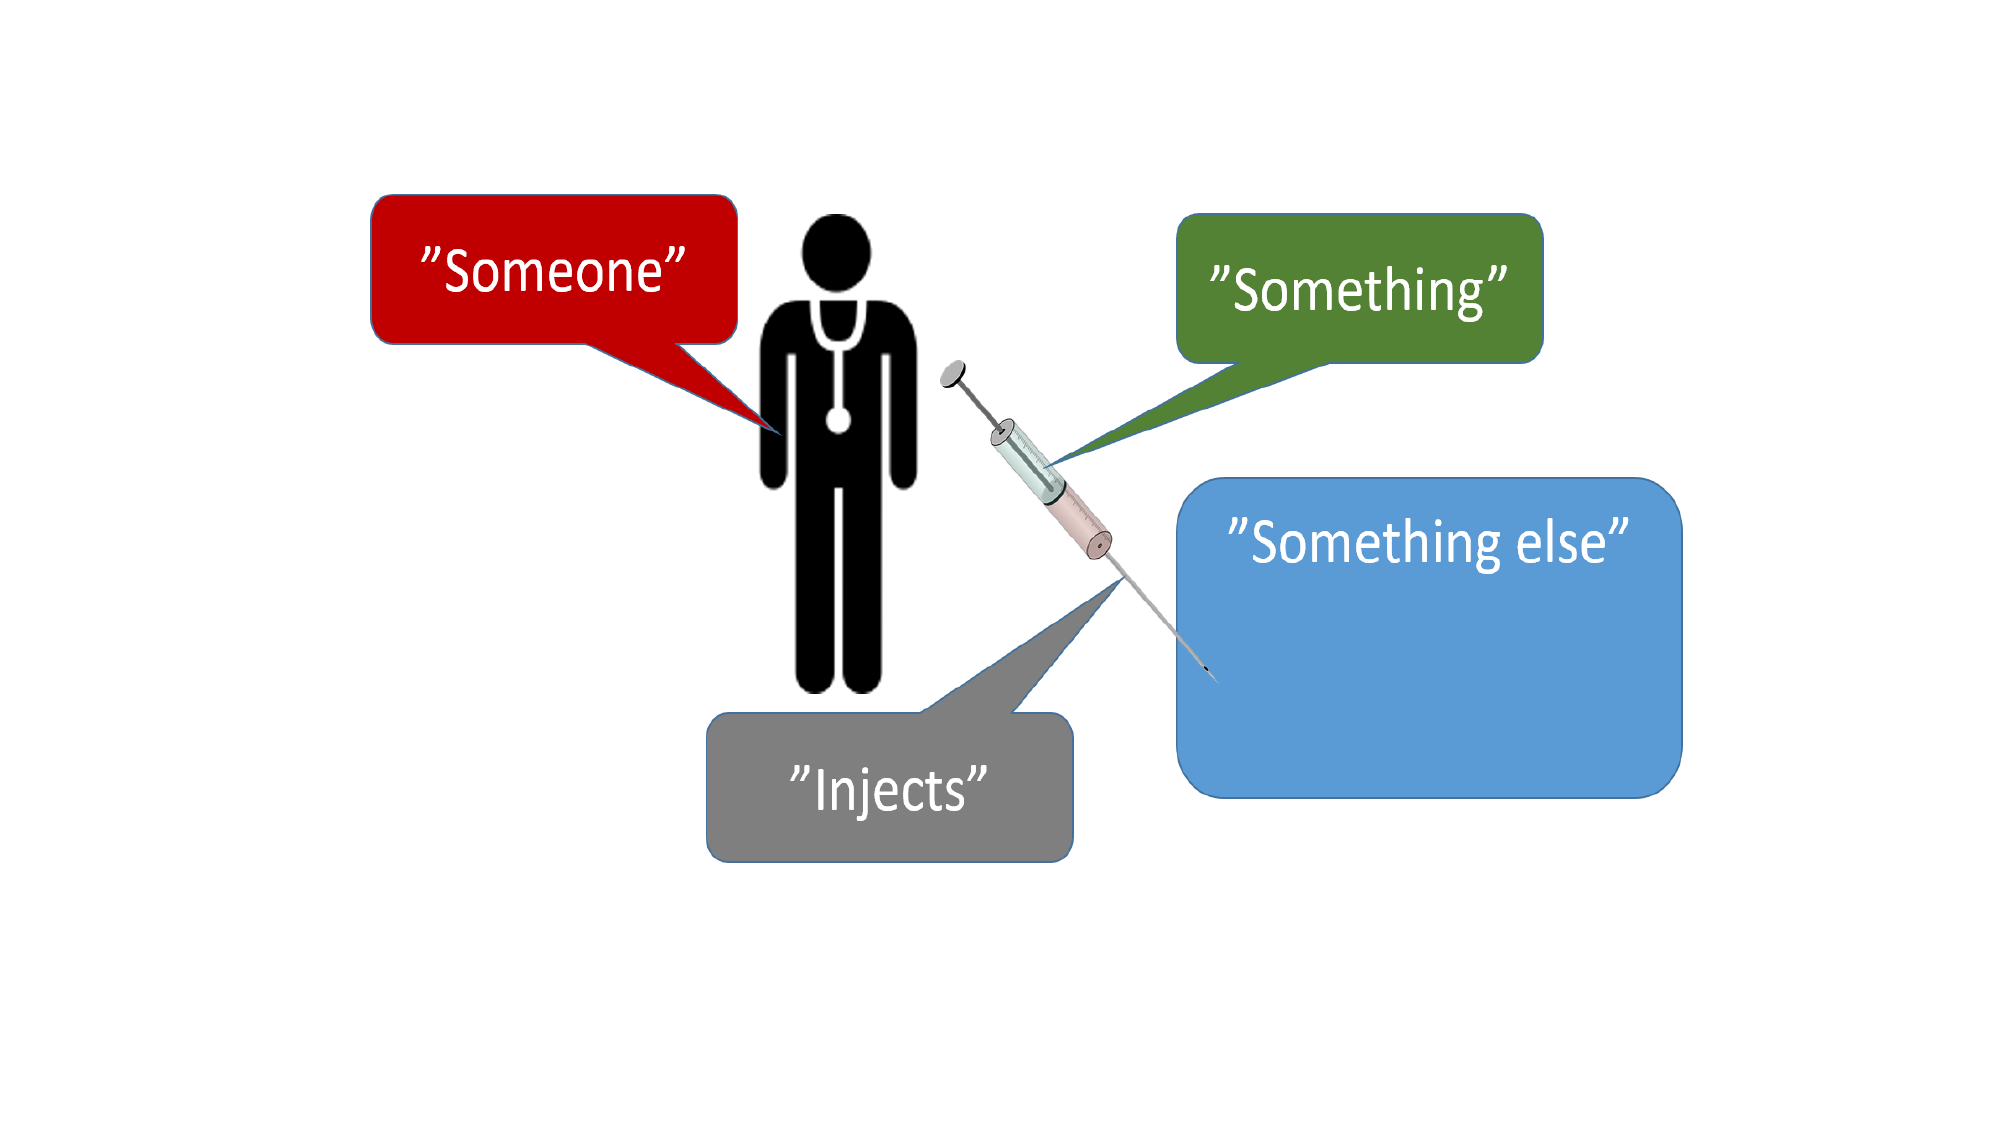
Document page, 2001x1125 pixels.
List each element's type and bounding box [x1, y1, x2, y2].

picture [359, 174, 1696, 880]
